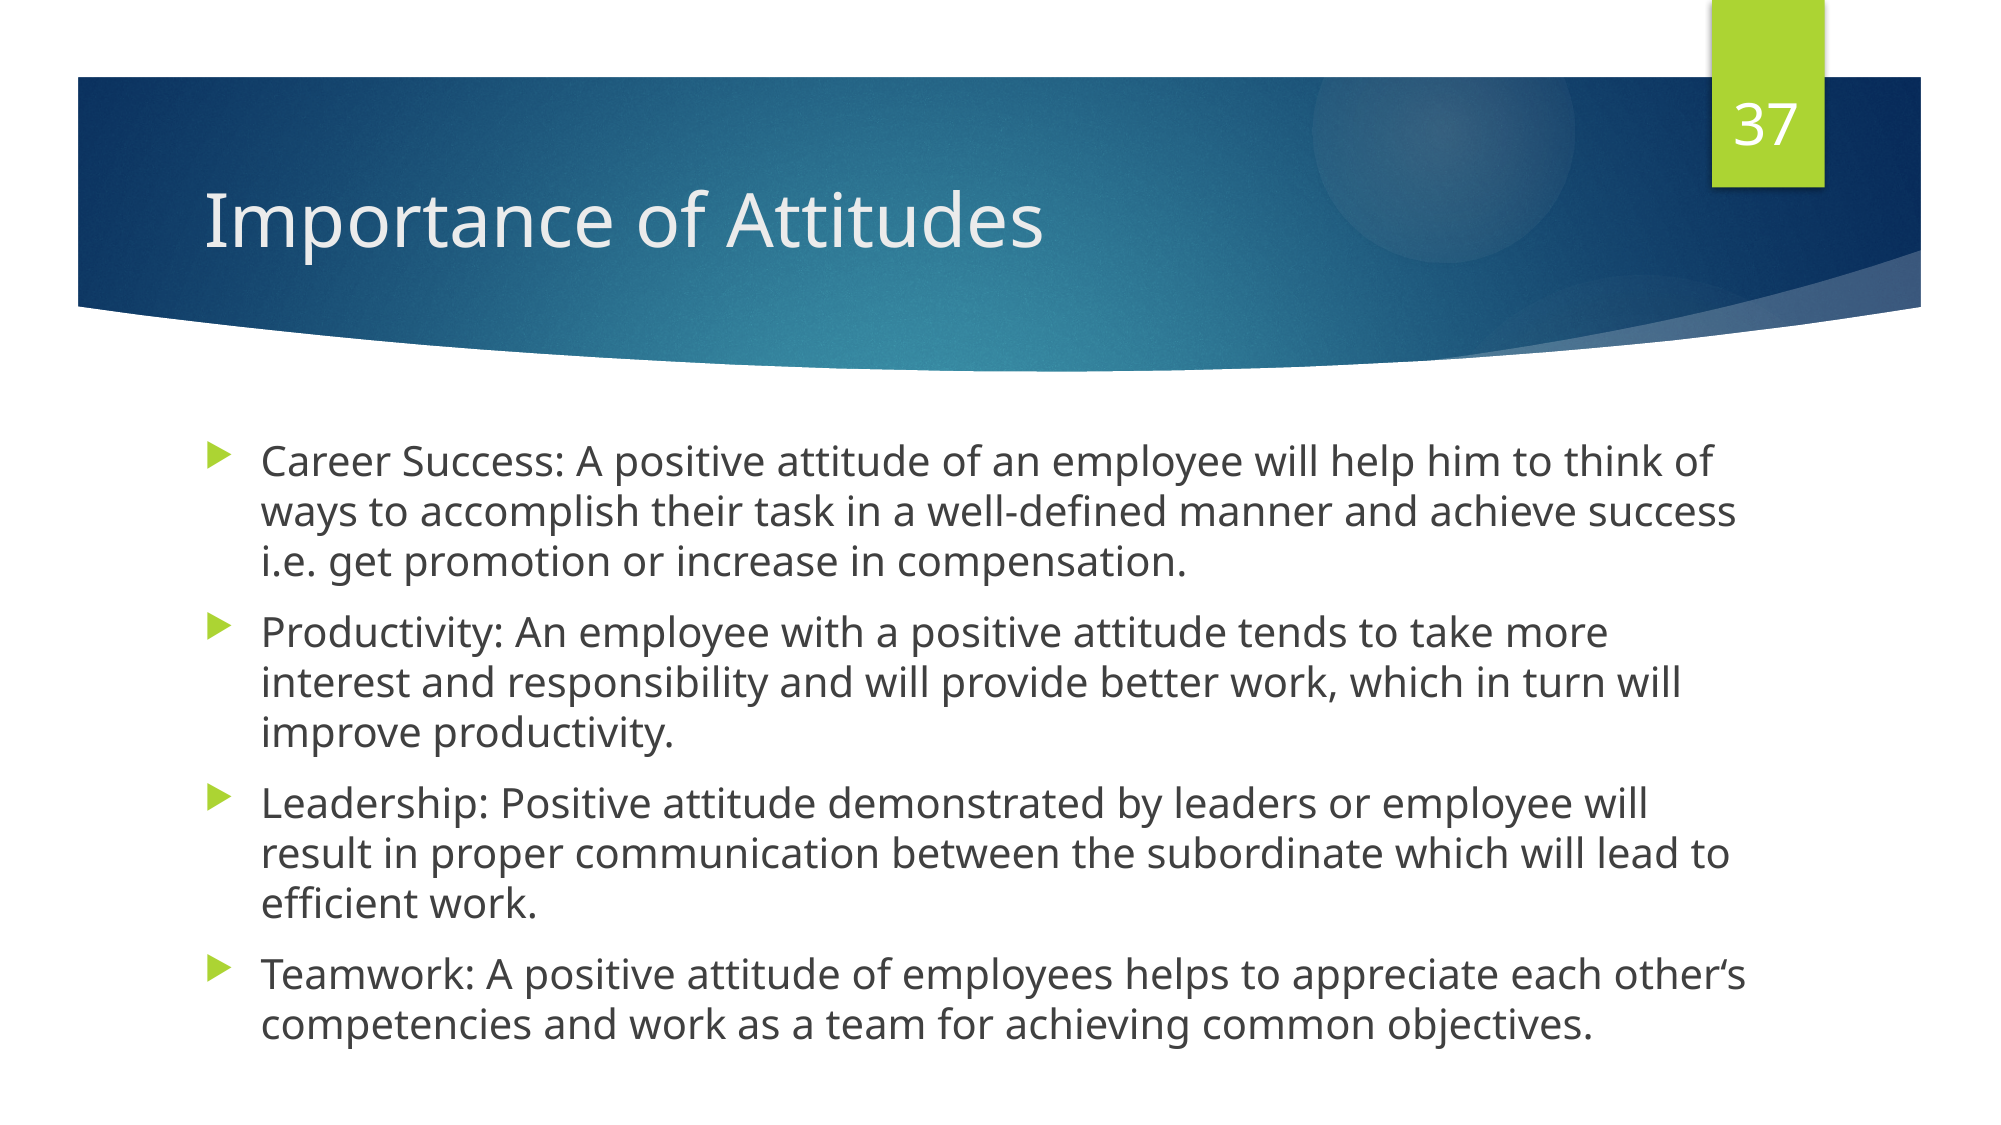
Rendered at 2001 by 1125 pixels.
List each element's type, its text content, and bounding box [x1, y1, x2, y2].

slide_number 37 [1698, 48, 1836, 175]
list Career Success: A positive attitude of an employee will help him to think of ways to accomplish their task in a well-defined manner and achieve success i.e. get promotion or increase in compensation. Productivity: An employee with a positive attitude tends to take more interest and responsibility and will provide better work, which in turn will improve productivity. Leadership: Positive attitude demonstrated by leaders or employee will result in proper communication between the subordinate which will lead to efficient work. Teamwork: A positive attitude of employees helps to appreciate each other‘s competencies and work as a team for achieving common objectives. [189, 427, 1775, 1107]
title Importance of Attitudes [189, 159, 1627, 276]
